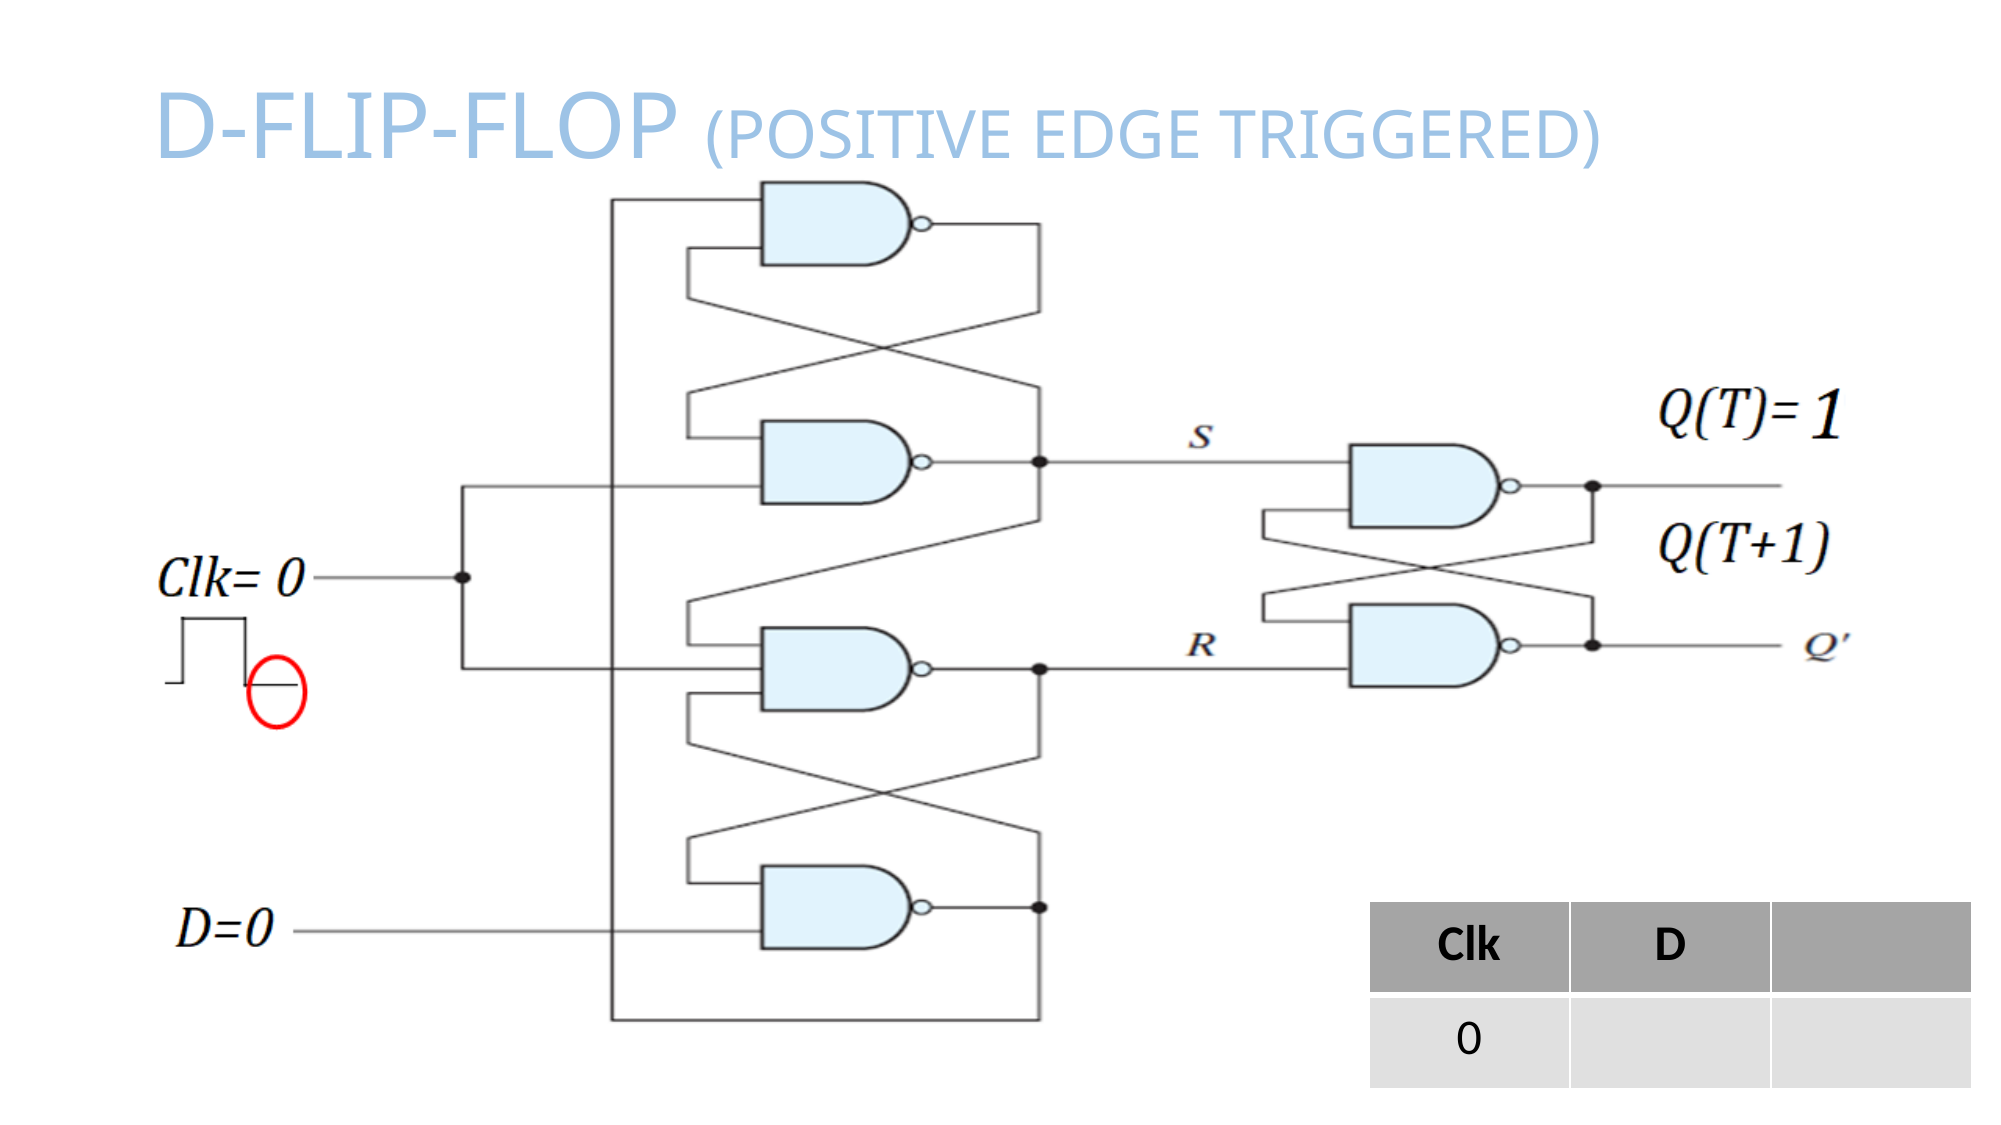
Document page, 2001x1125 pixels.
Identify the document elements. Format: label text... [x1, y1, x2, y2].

picture [134, 162, 1863, 1034]
title D-FLIP-FLOP (POSITIVE EDGE TRIGGERED) [137, 59, 1863, 162]
